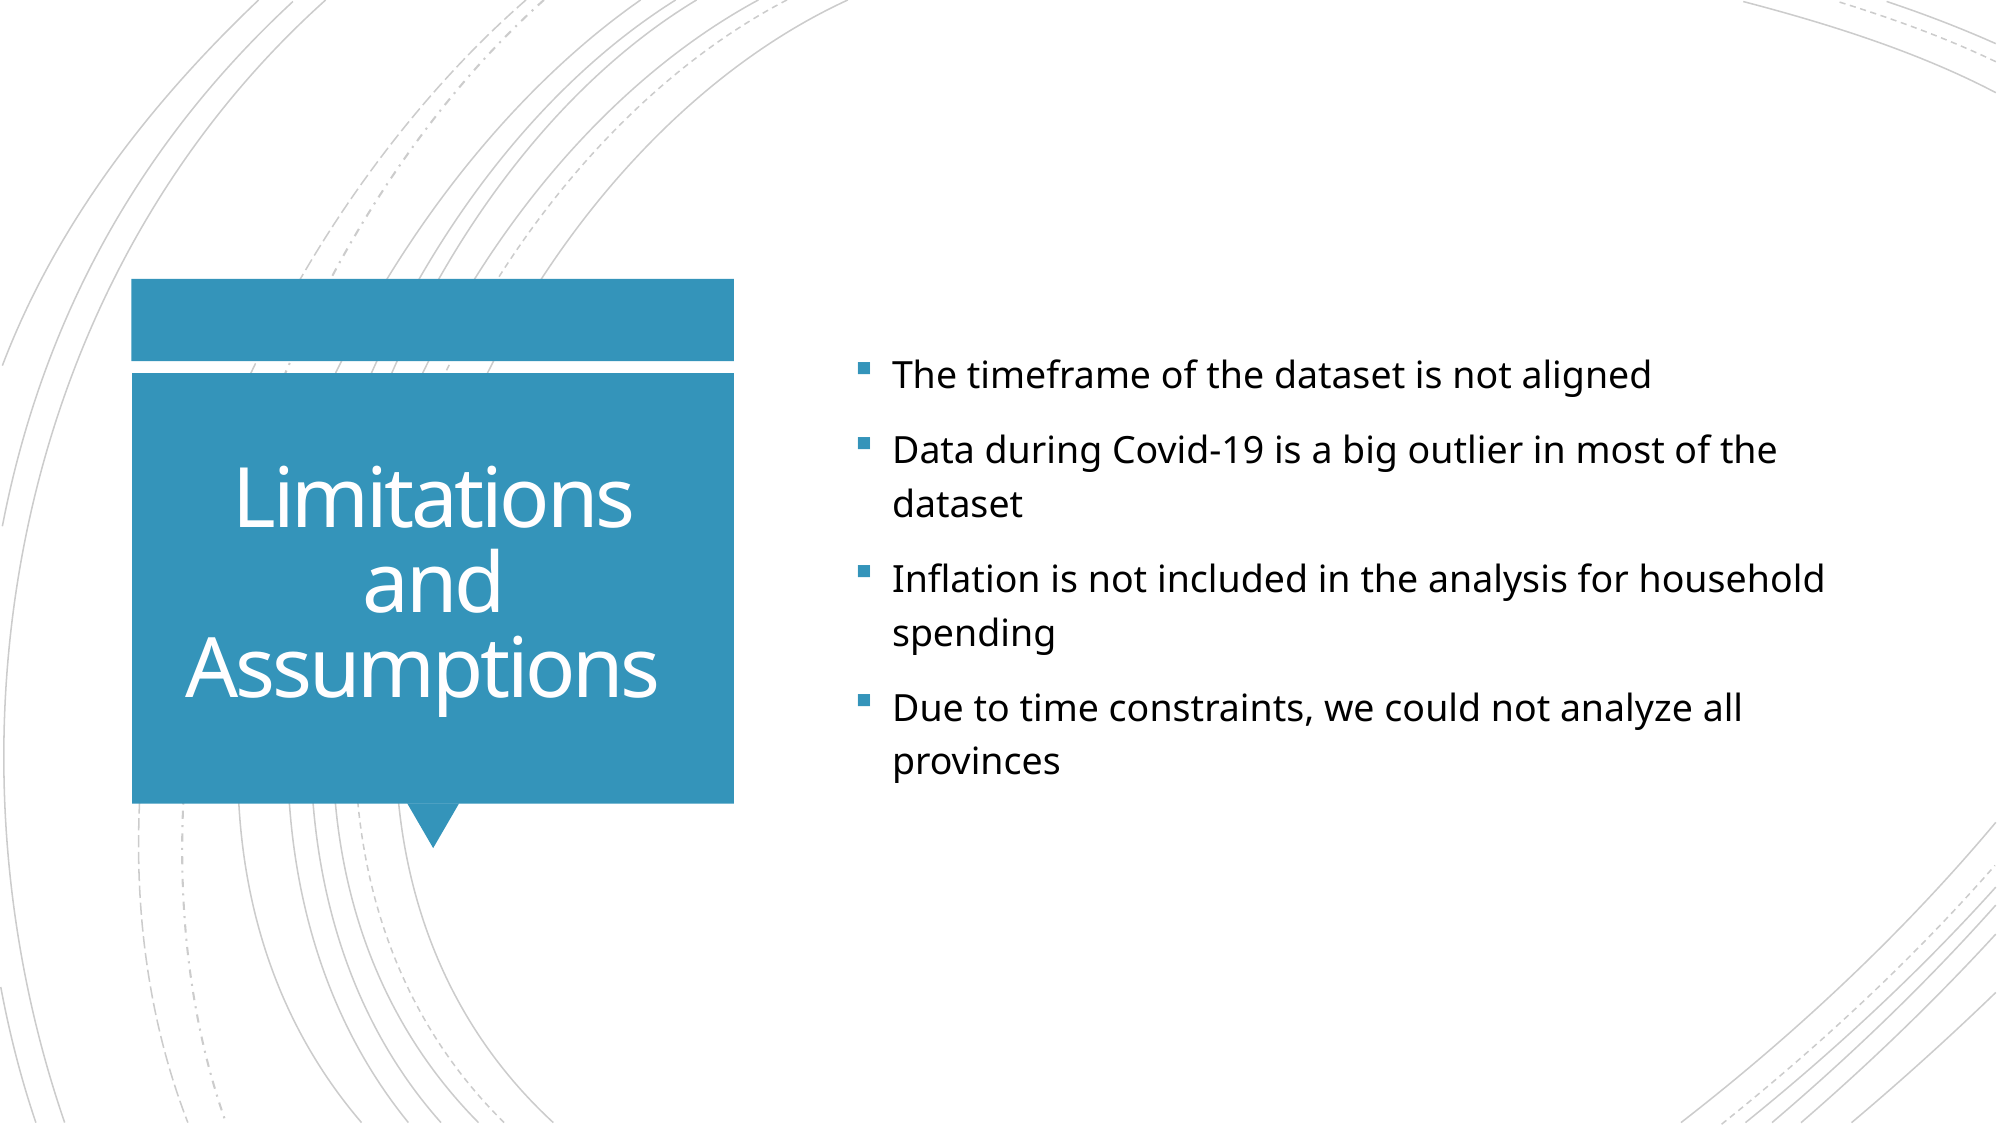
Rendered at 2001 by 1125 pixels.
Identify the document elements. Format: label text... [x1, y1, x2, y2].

list The timeframe of the dataset is not aligned Data during Covid-19 is a big outlier in most of the dataset Inflation is not included in the analysis for household spending Due to time constraints, we could not analyze all provinces [839, 131, 1871, 993]
title Limitations and Assumptions [145, 385, 720, 789]
